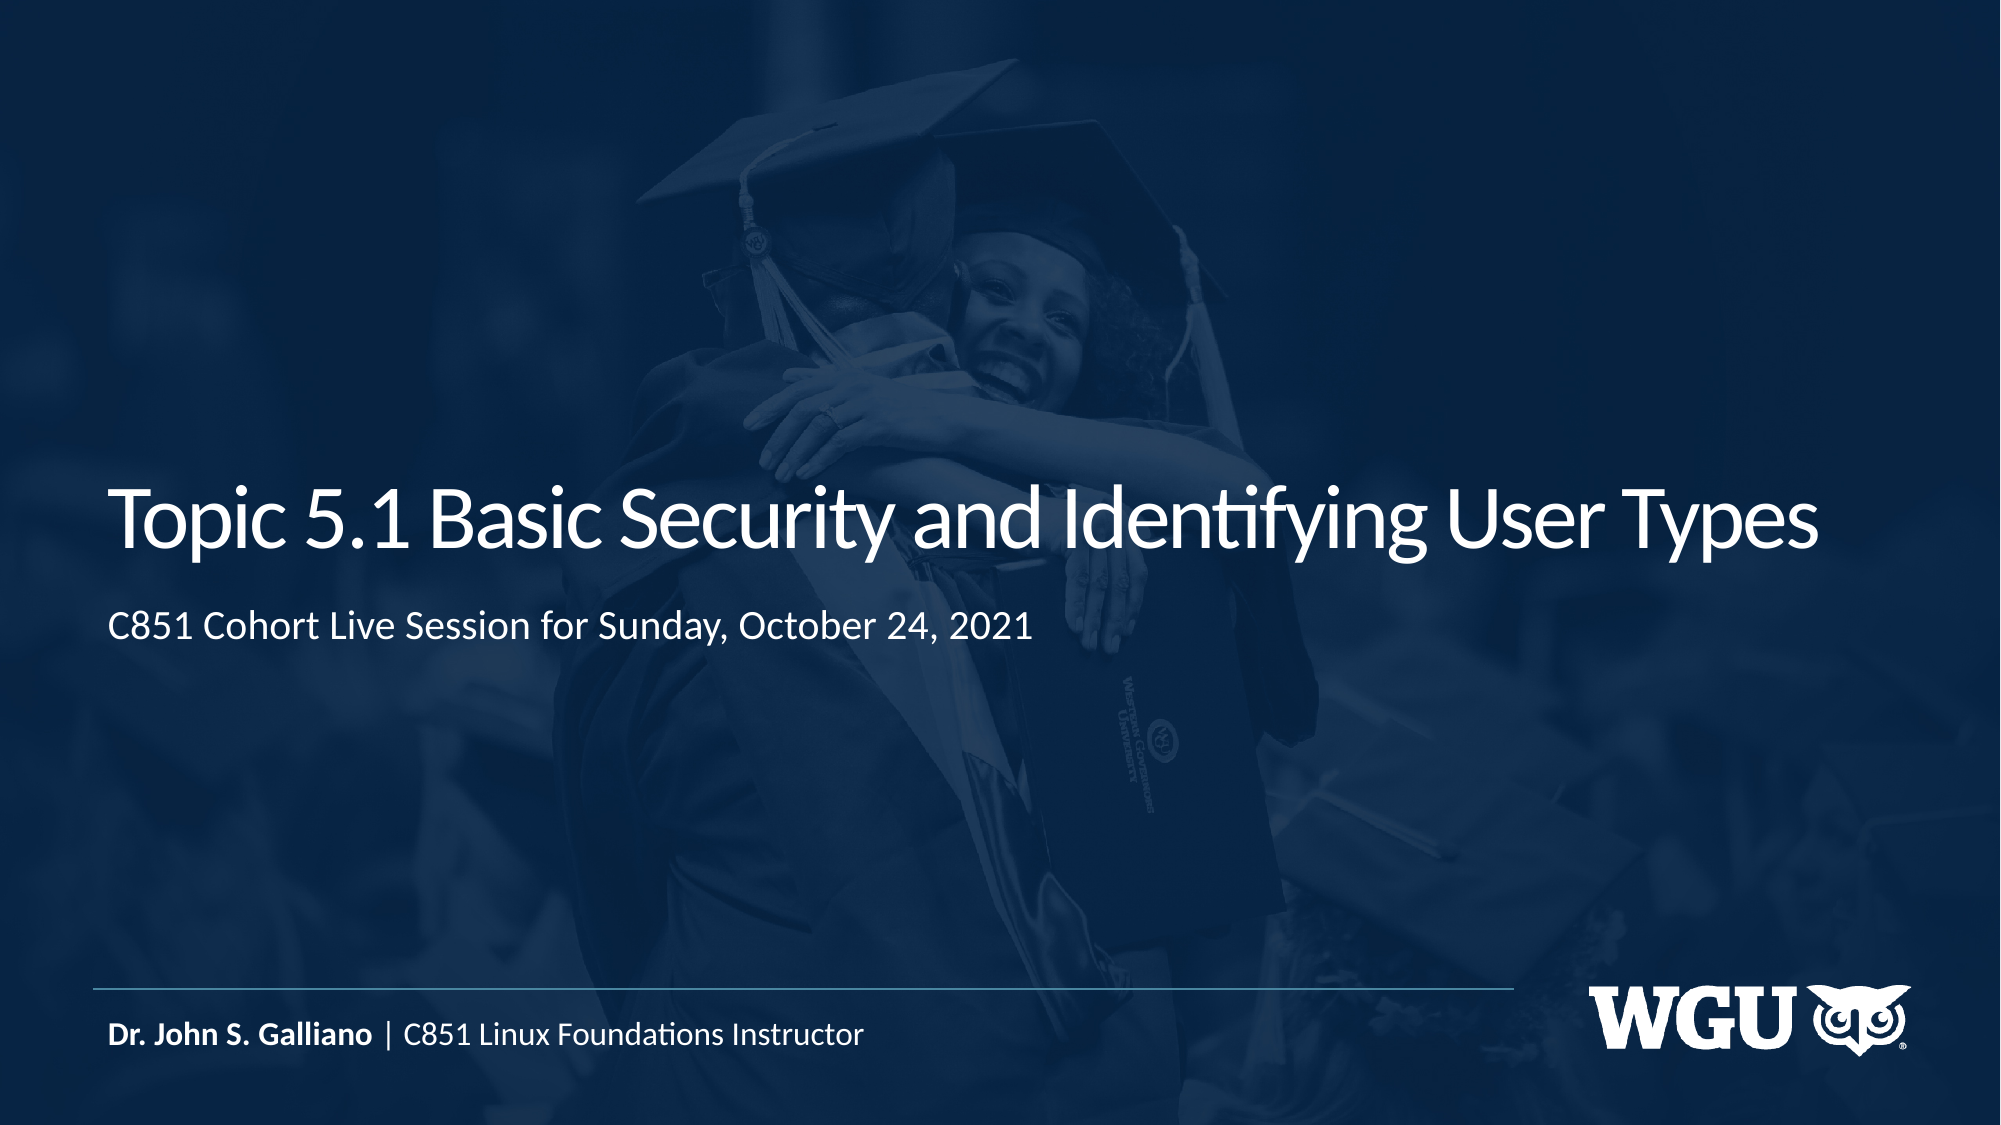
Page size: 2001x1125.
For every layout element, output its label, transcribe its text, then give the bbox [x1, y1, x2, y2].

subtitle C851 Cohort Live Session for Sunday, October 24, 2021 [93, 590, 1594, 863]
picture [0, 0, 2001, 1125]
title Topic 5.1 Basic Security and Identifying User Types [93, 184, 1875, 576]
list Dr. John S. Galliano | C851 Linux Foundations Instructor [93, 1002, 1514, 1067]
